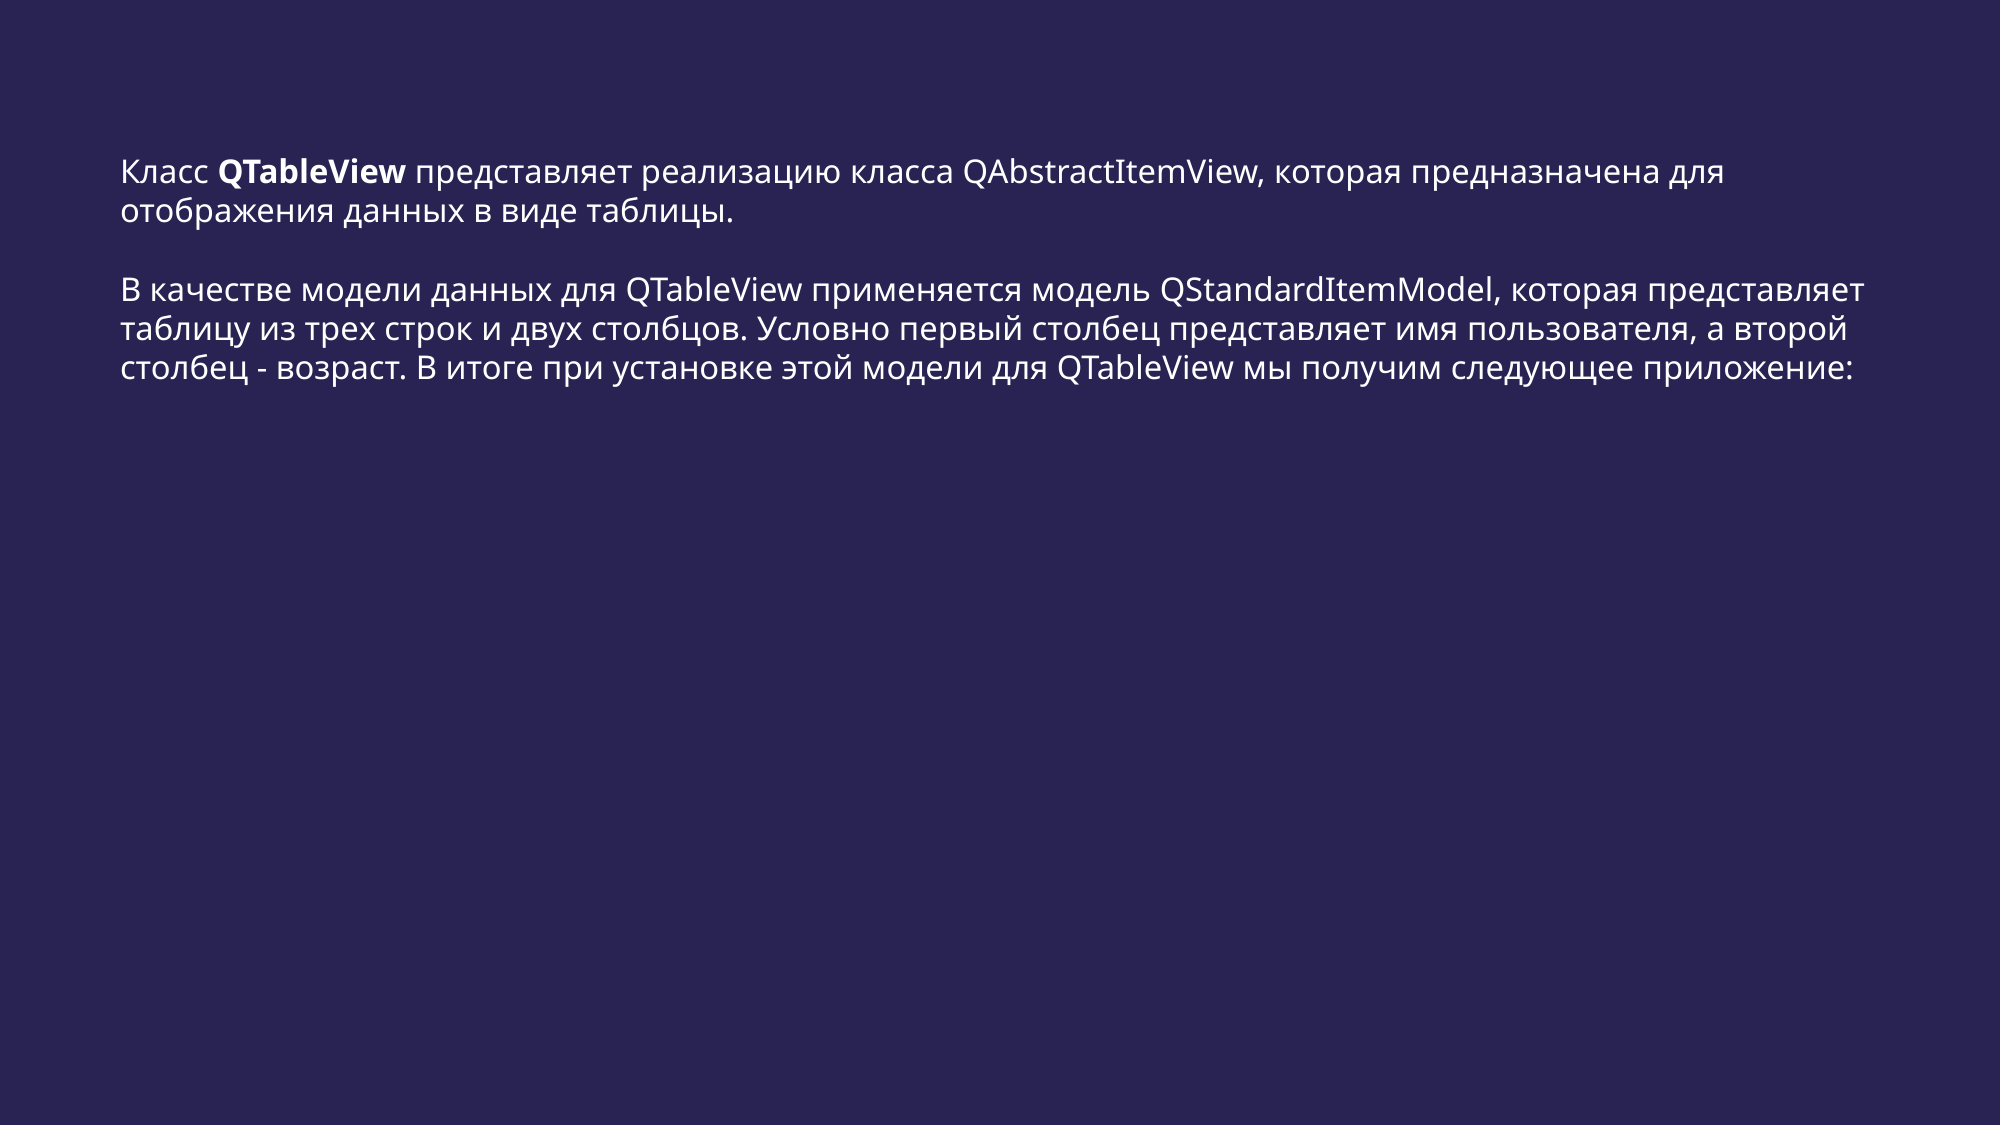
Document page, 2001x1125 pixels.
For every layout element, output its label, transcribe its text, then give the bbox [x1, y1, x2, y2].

title Класс QTableView представляет реализацию класса QAbstractItemView, которая предназначена для отображения данных в виде таблицы. В качестве модели данных для QTableView применяется модель QStandardItemModel, которая представляет таблицу из трех строк и двух столбцов. Условно первый столбец представляет имя пользователя, а второй столбец - возраст. В итоге при установке этой модели для QTableView мы получим следующее приложение: [120, 150, 1880, 394]
